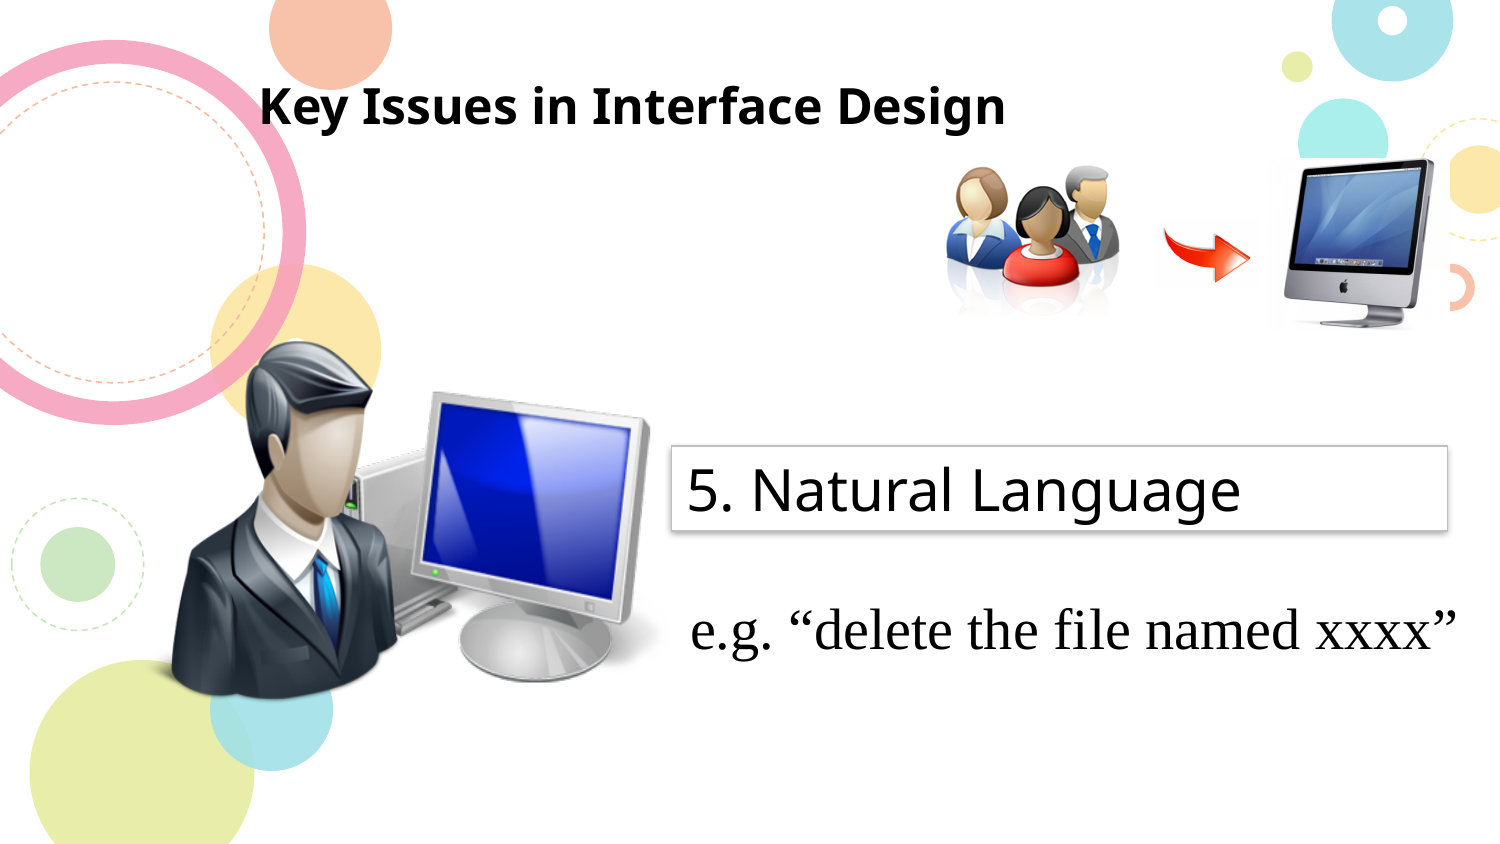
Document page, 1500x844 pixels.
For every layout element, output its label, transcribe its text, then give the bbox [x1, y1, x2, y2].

text_box e.g. “delete the file named xxxx” [677, 583, 1474, 669]
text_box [945, 158, 1450, 332]
text_box 5. Natural Language [677, 445, 1448, 532]
title Key Issues in Interface Design [243, 44, 1347, 150]
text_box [121, 304, 672, 705]
